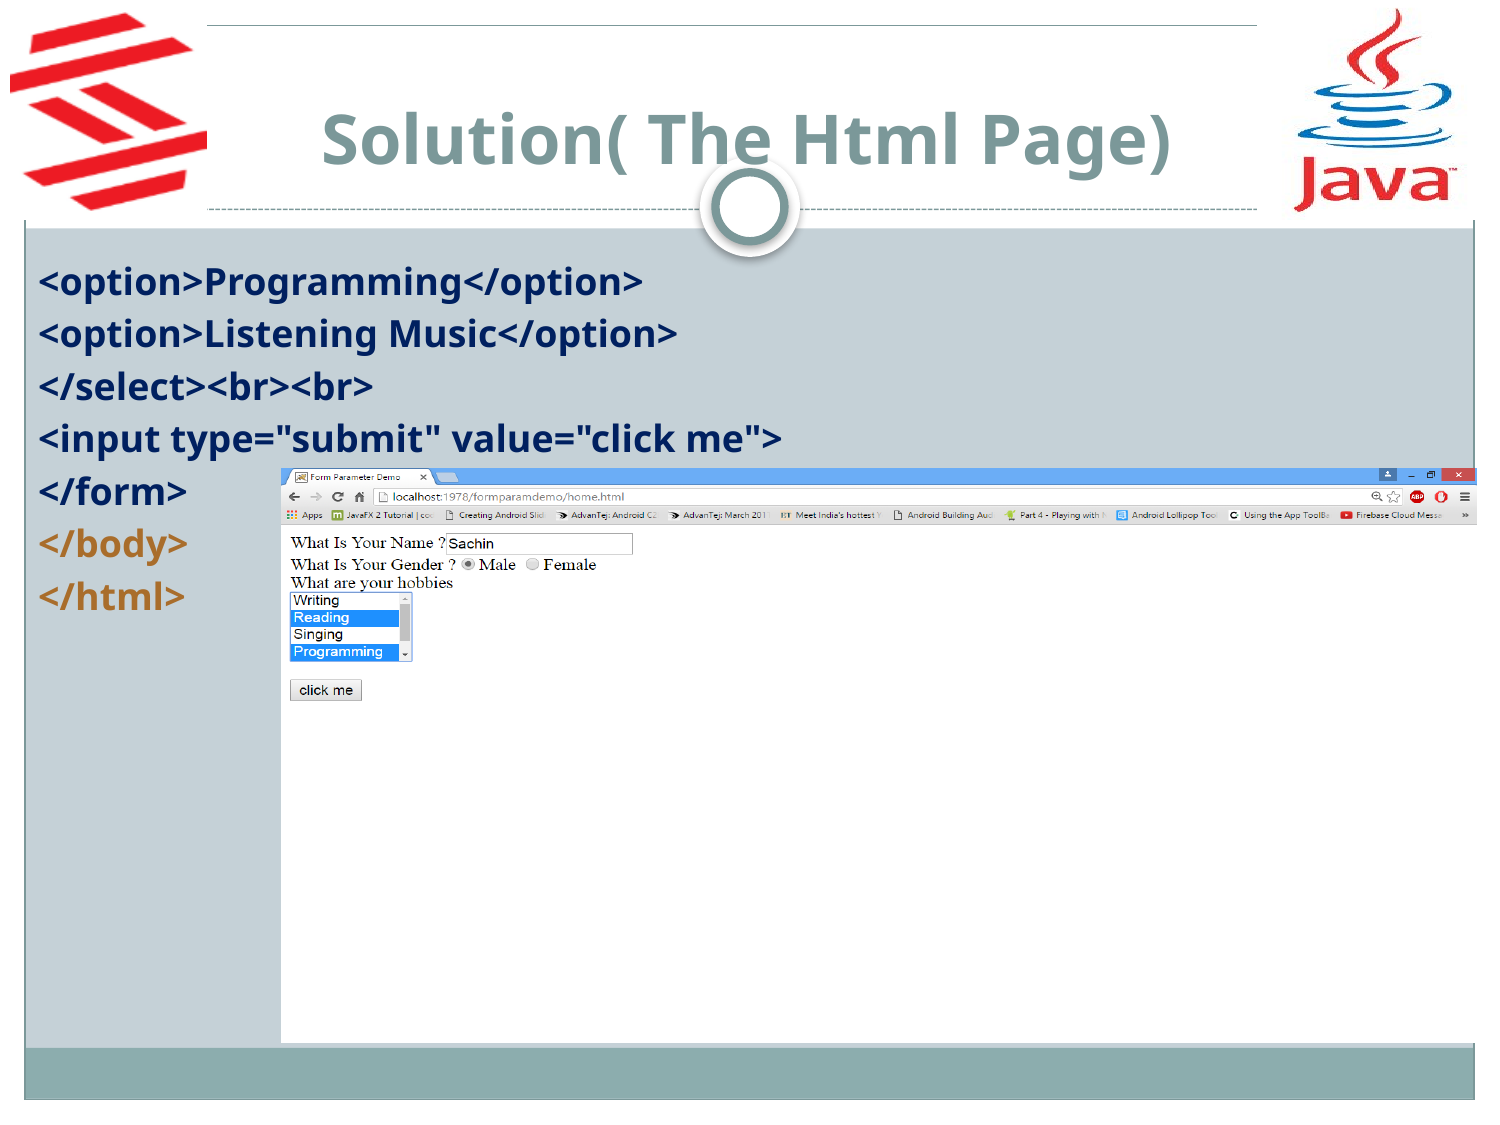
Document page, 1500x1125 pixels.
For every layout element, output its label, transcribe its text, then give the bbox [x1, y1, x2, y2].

picture [10, 11, 207, 221]
title Solution( The Html Page) [213, 23, 1250, 186]
picture [280, 468, 1477, 1044]
picture [1257, 0, 1483, 221]
list <option>Programming</option> <option>Listening Music</option> </select><br><br> <input type="submit" value="click me"> </form> </body> </html> [23, 250, 1477, 1090]
